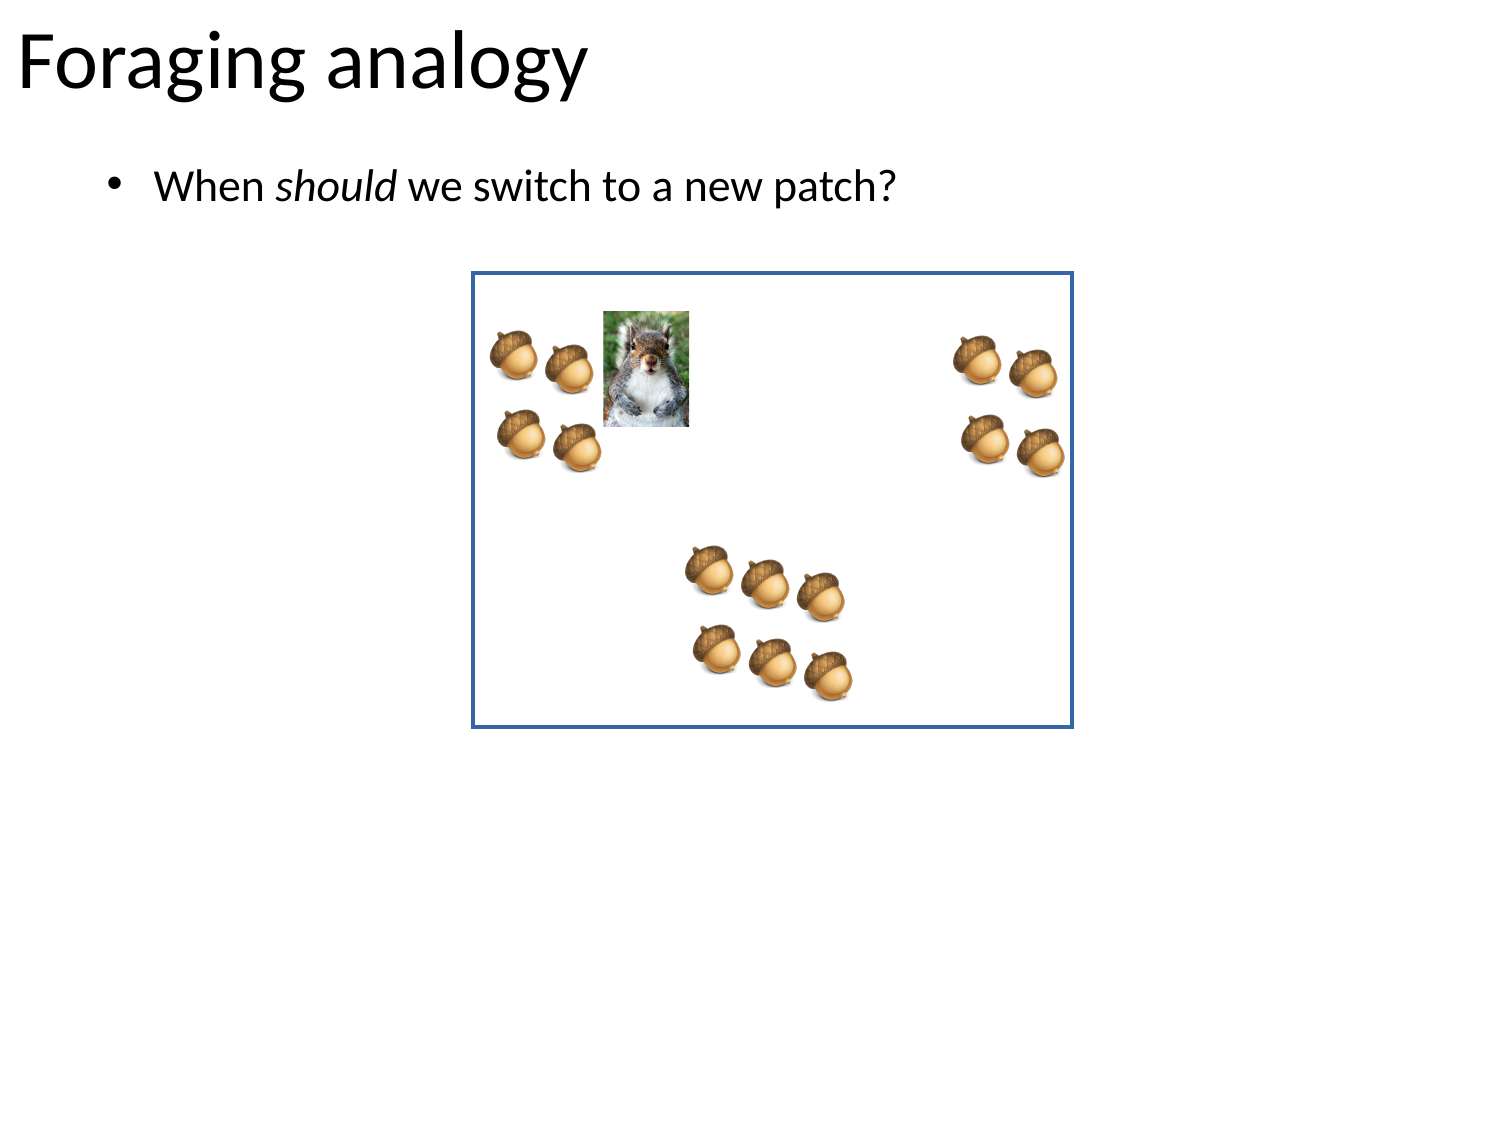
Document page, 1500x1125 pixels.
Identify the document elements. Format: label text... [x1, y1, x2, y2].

picture [687, 620, 858, 707]
picture [679, 541, 851, 628]
picture [491, 311, 690, 479]
text_box Foraging analogy [11, 0, 1467, 111]
text_box [473, 272, 1073, 727]
text_box When should we switch to a new patch? [91, 148, 914, 218]
picture [955, 410, 1071, 484]
picture [947, 331, 1063, 405]
picture [483, 326, 599, 400]
